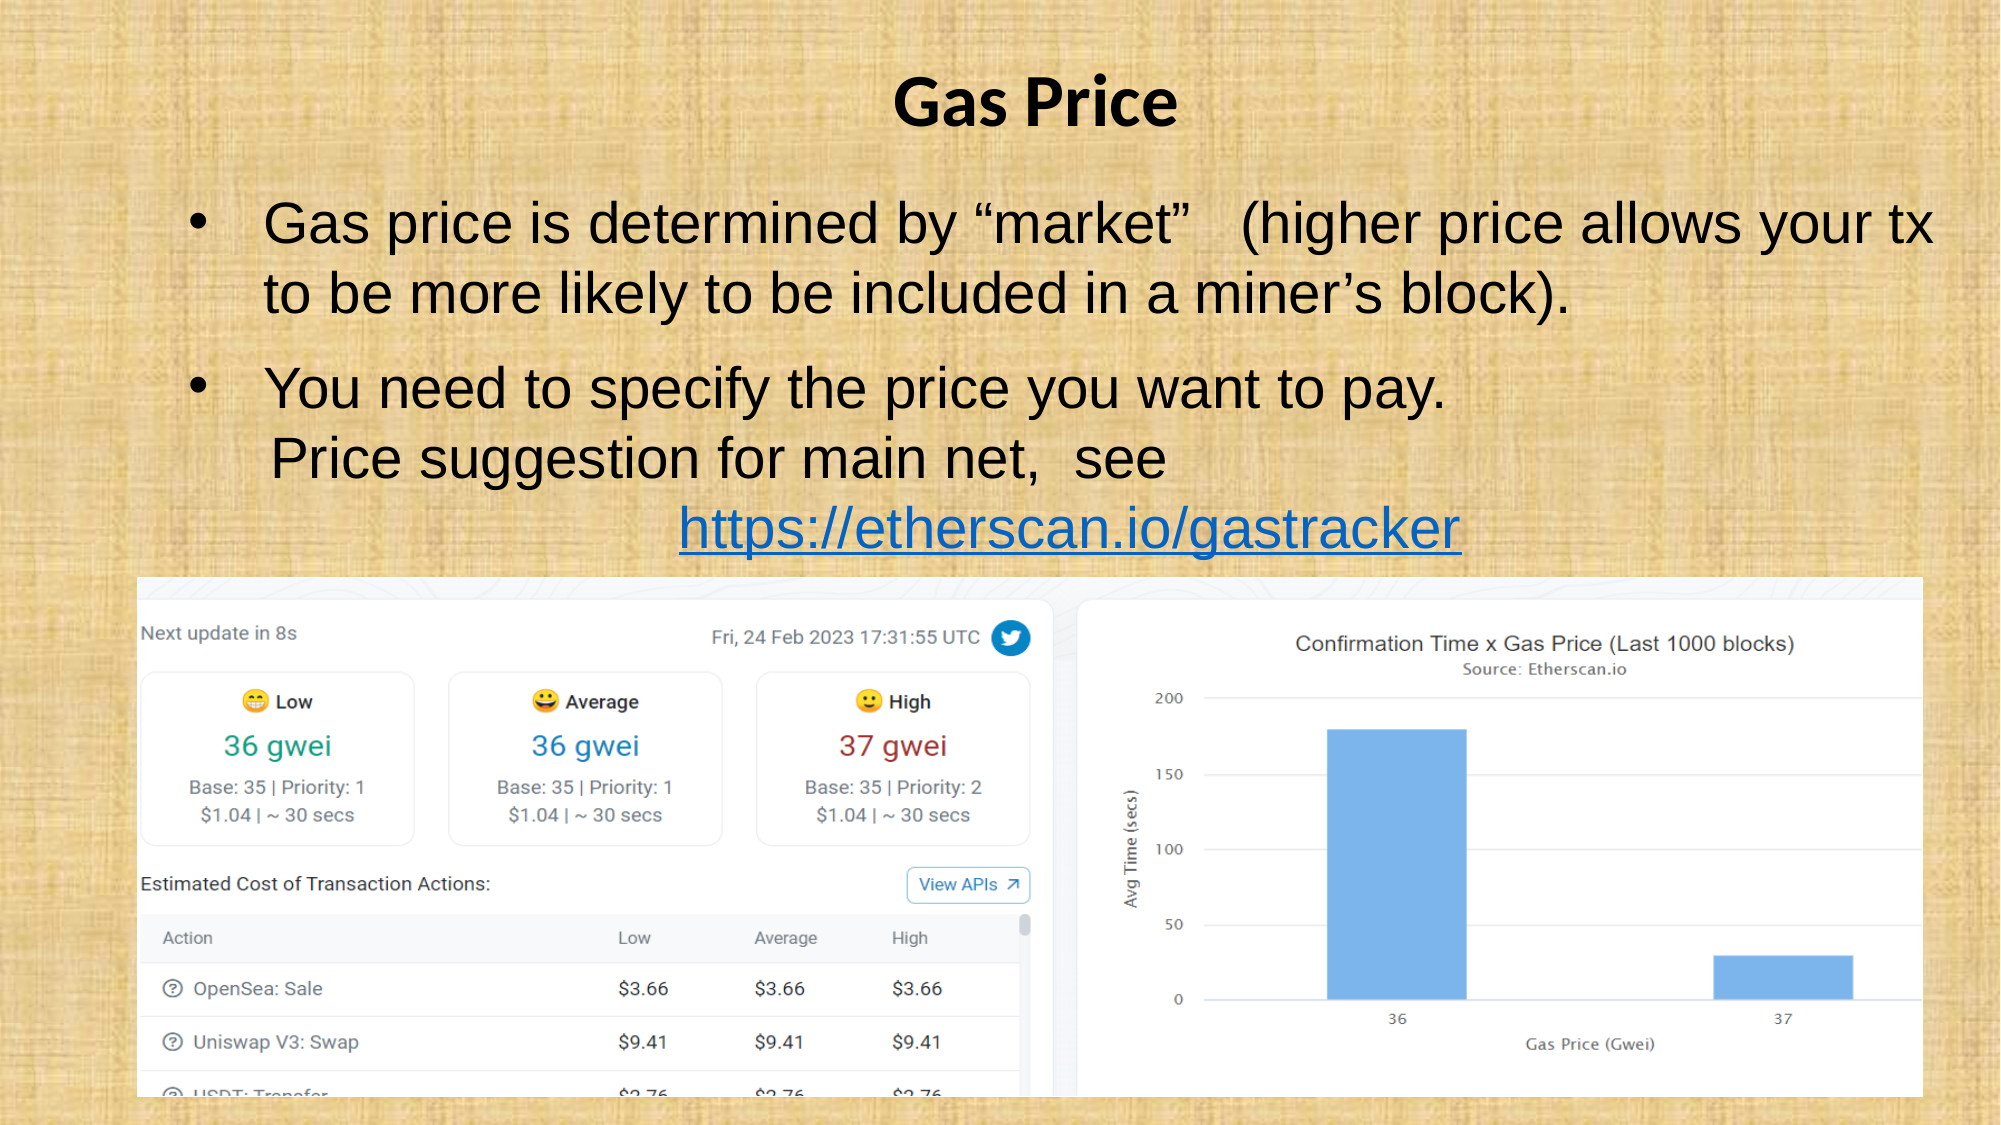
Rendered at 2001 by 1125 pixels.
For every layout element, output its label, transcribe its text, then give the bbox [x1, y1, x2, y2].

picture [0, 0, 2001, 1125]
text_box Gas price is determined by “market” (higher price allows your tx to be more likely to be included in a miner’s block). You need to specify the price you want to pay. Price suggestion for main net, see https://etherscan.io/gastracker [174, 177, 1968, 568]
title Gas Price [137, 0, 1936, 211]
